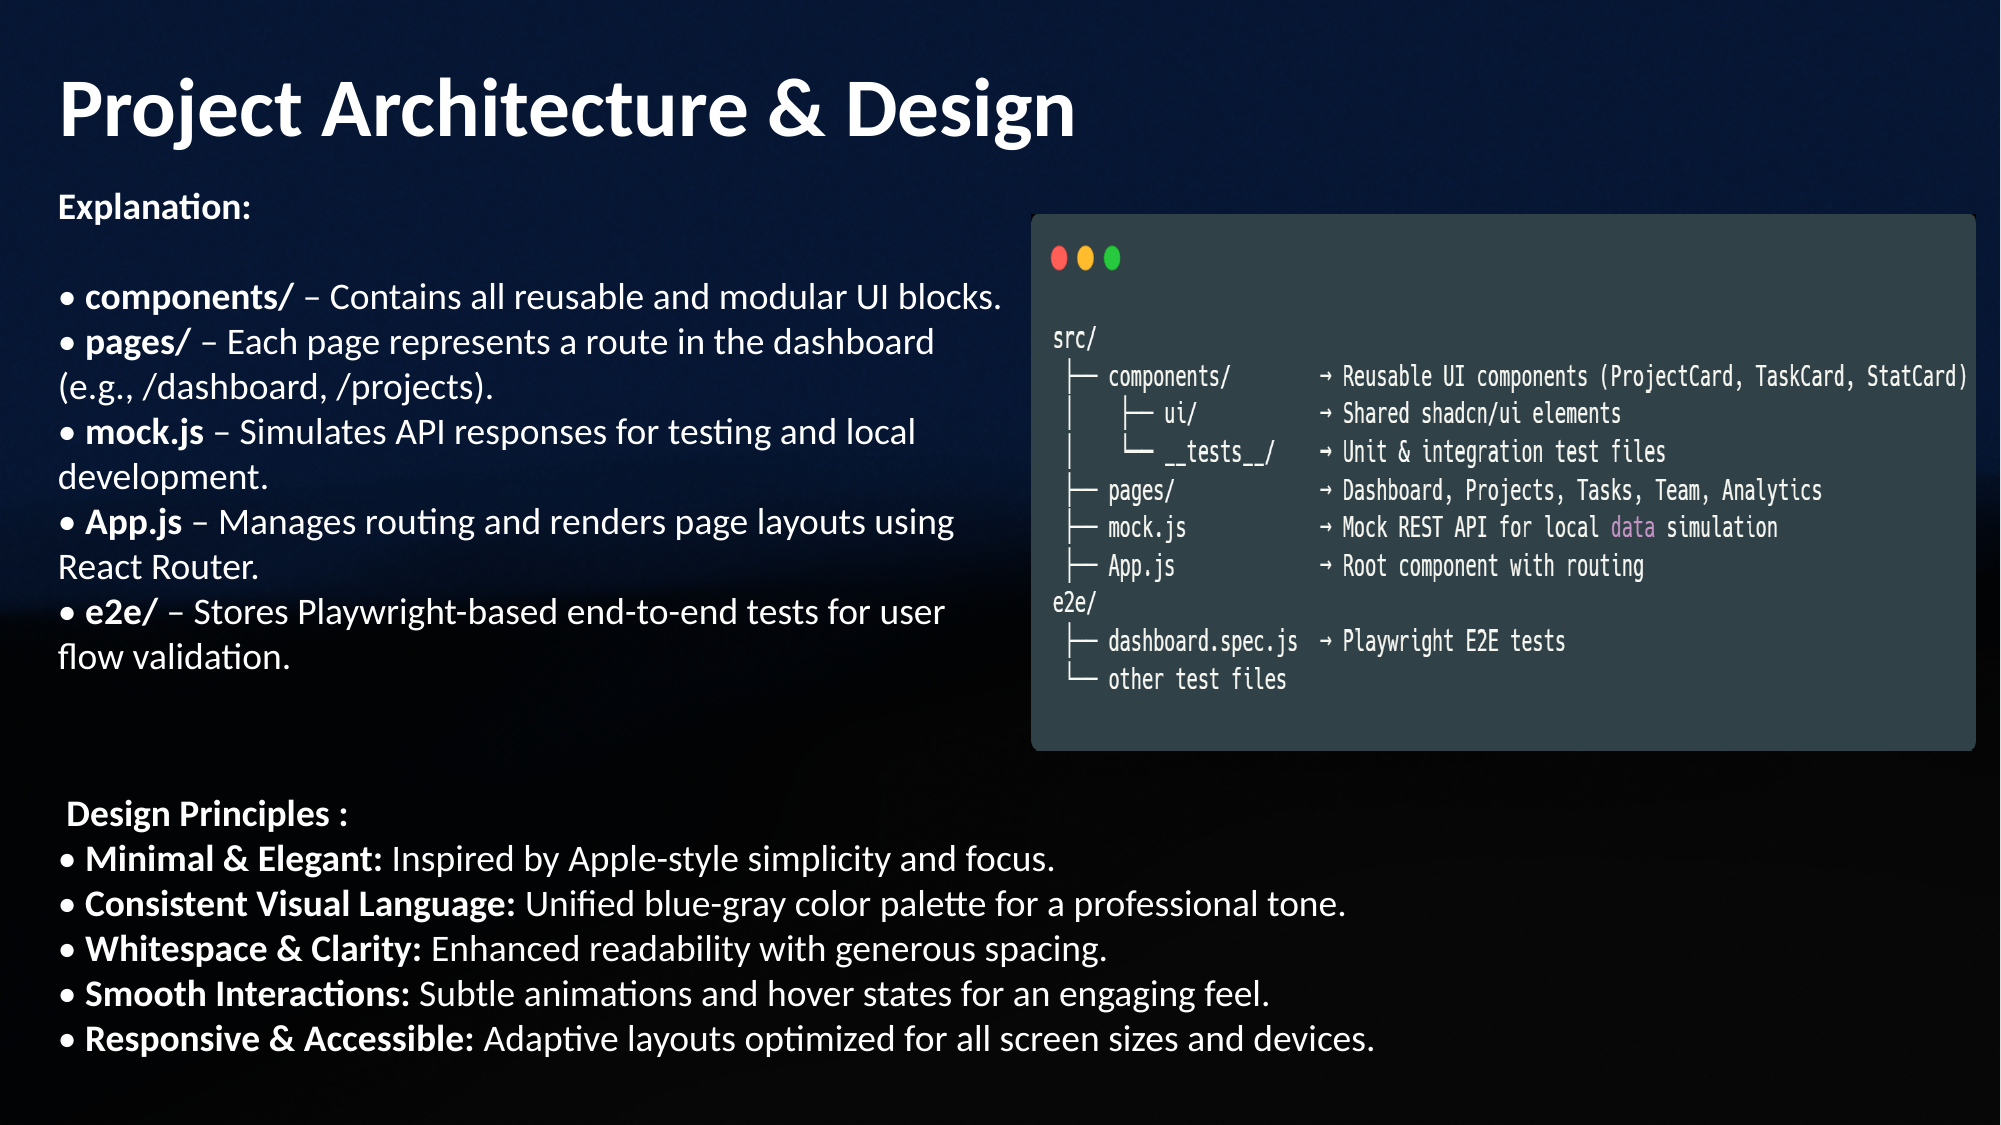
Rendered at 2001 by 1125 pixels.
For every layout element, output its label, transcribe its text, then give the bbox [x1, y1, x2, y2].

text_box Project Architecture & Design [51, 45, 1087, 161]
text_box Design Principles : • Minimal & Elegant: Inspired by Apple-style simplicity and focus. • Consistent Visual Language: Unified blue-gray color palette for a professional tone. • Whitespace & Clarity: Enhanced readability with generous spacing. • Smooth Interactions: Subtle animations and hover states for an engaging feel. • Responsive & Accessible: Adaptive layouts optimized for all screen sizes and devices. [50, 782, 1508, 1067]
text_box Explanation: • components/ – Contains all reusable and modular UI blocks. • pages/ – Each page represents a route in the dashboard (e.g., /dashboard, /projects). • mock.js – Simulates API responses for testing and local development. • App.js – Manages routing and renders page layouts using React Router. • e2e/ – Stores Playwright-based end-to-end tests for user flow validation. [50, 174, 1024, 684]
picture [0, 0, 2001, 1125]
text_box [50, 177, 427, 238]
